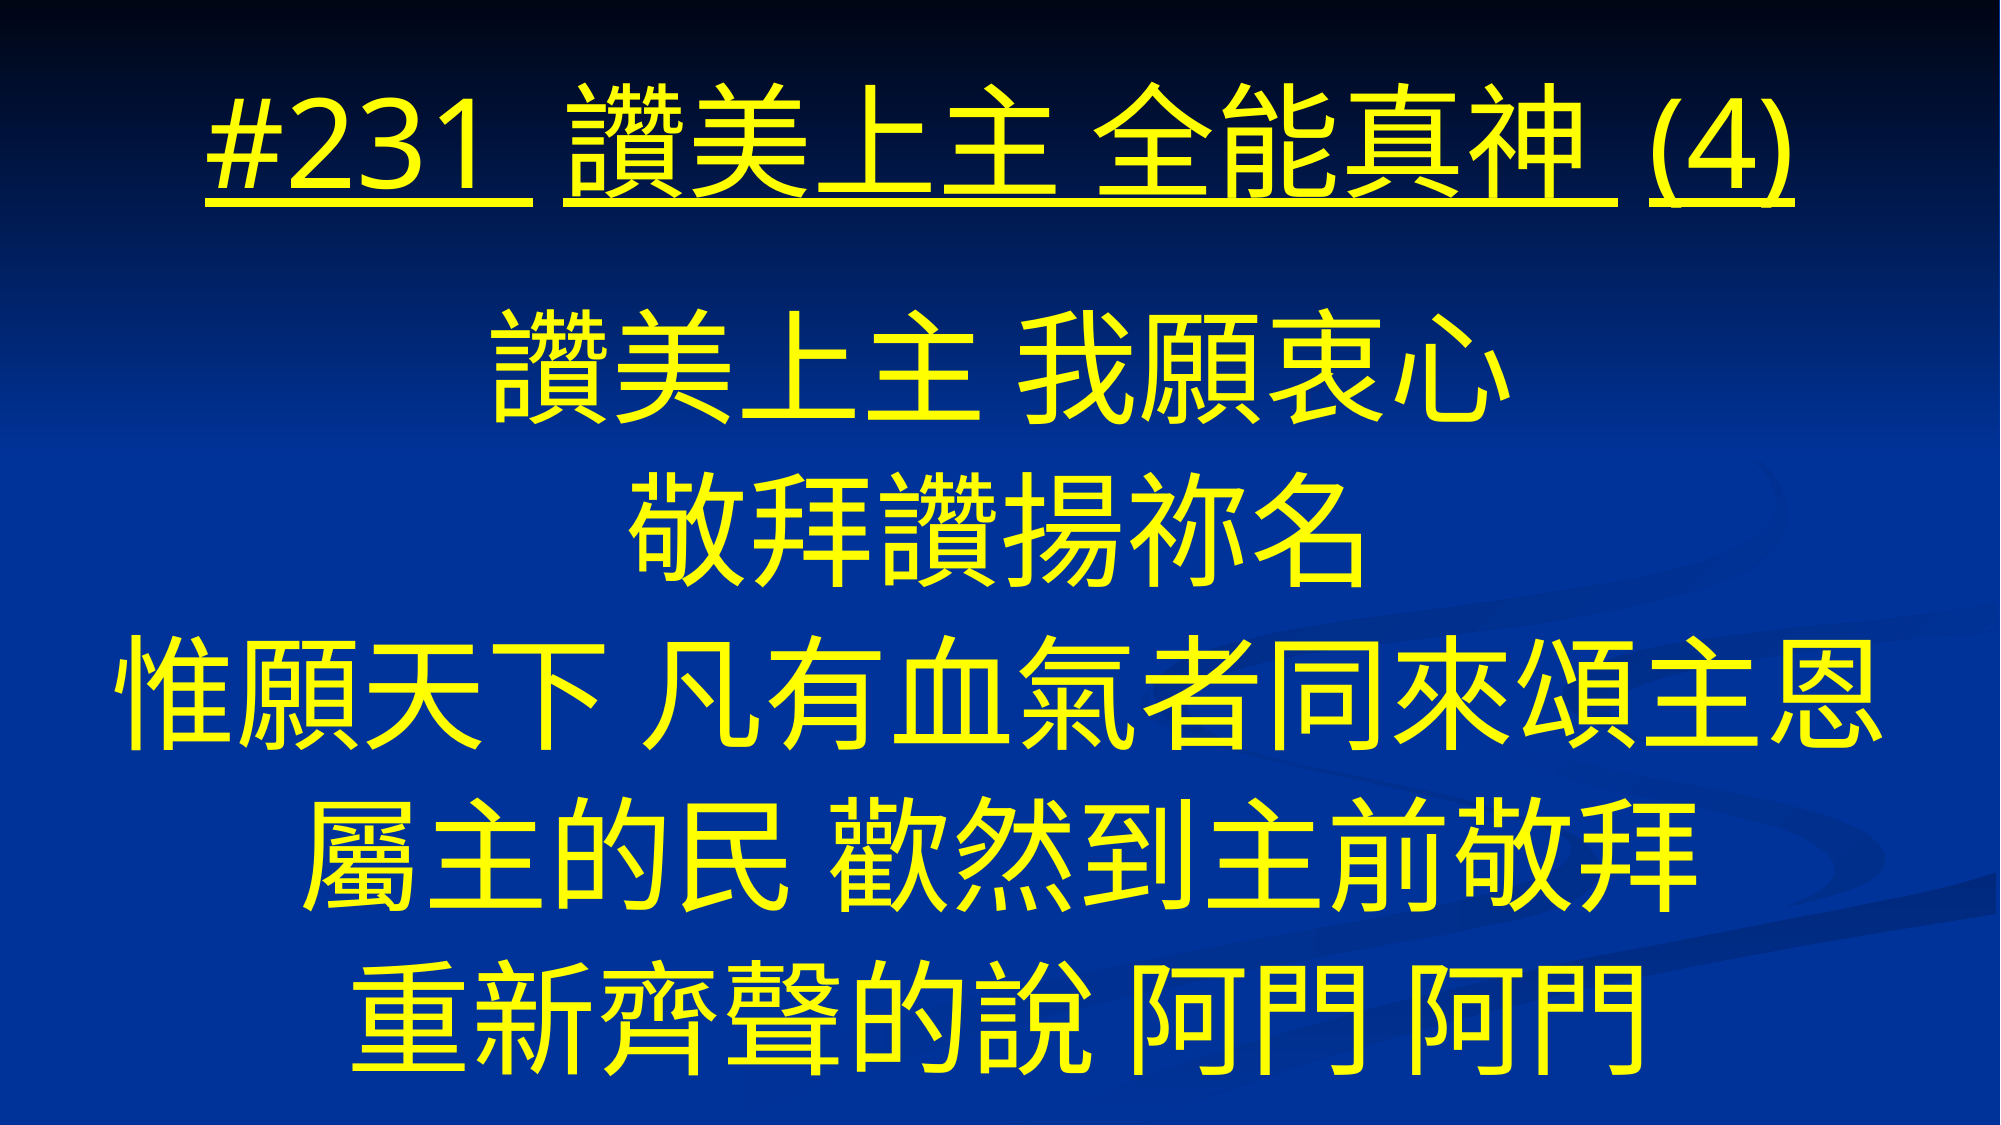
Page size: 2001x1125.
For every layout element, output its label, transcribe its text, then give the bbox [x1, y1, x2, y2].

list 讚美上主 我願衷心 敬拜讚揚祢名 惟願天下 凡有血氣者同來頌主恩 屬主的民 歡然到主前敬拜 重新齊聲的說 阿門 阿門 [54, 282, 1945, 1025]
title #231 讚美上主 全能真神 (4) [99, 45, 1900, 233]
